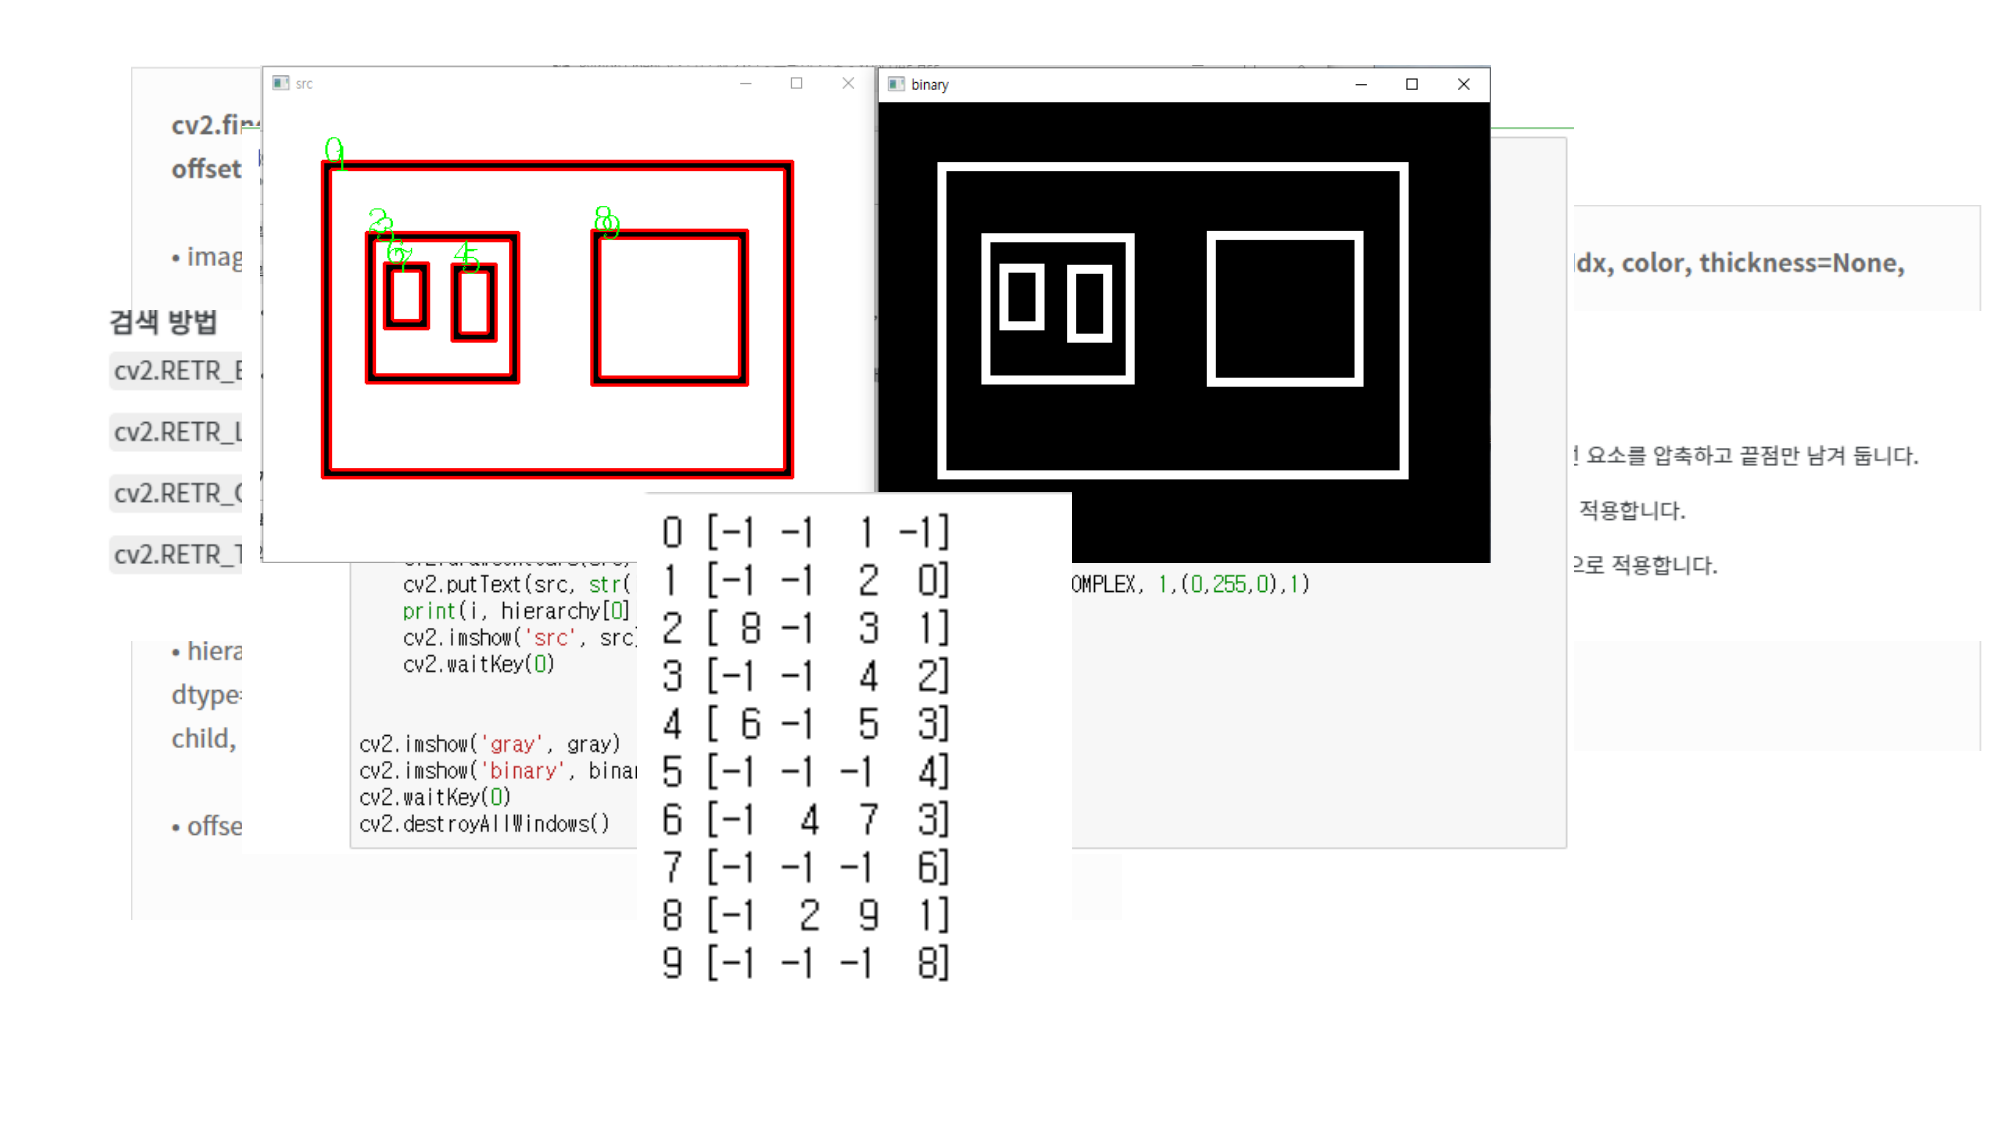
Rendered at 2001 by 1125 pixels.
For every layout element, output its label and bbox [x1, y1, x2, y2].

picture [106, 61, 1983, 1010]
